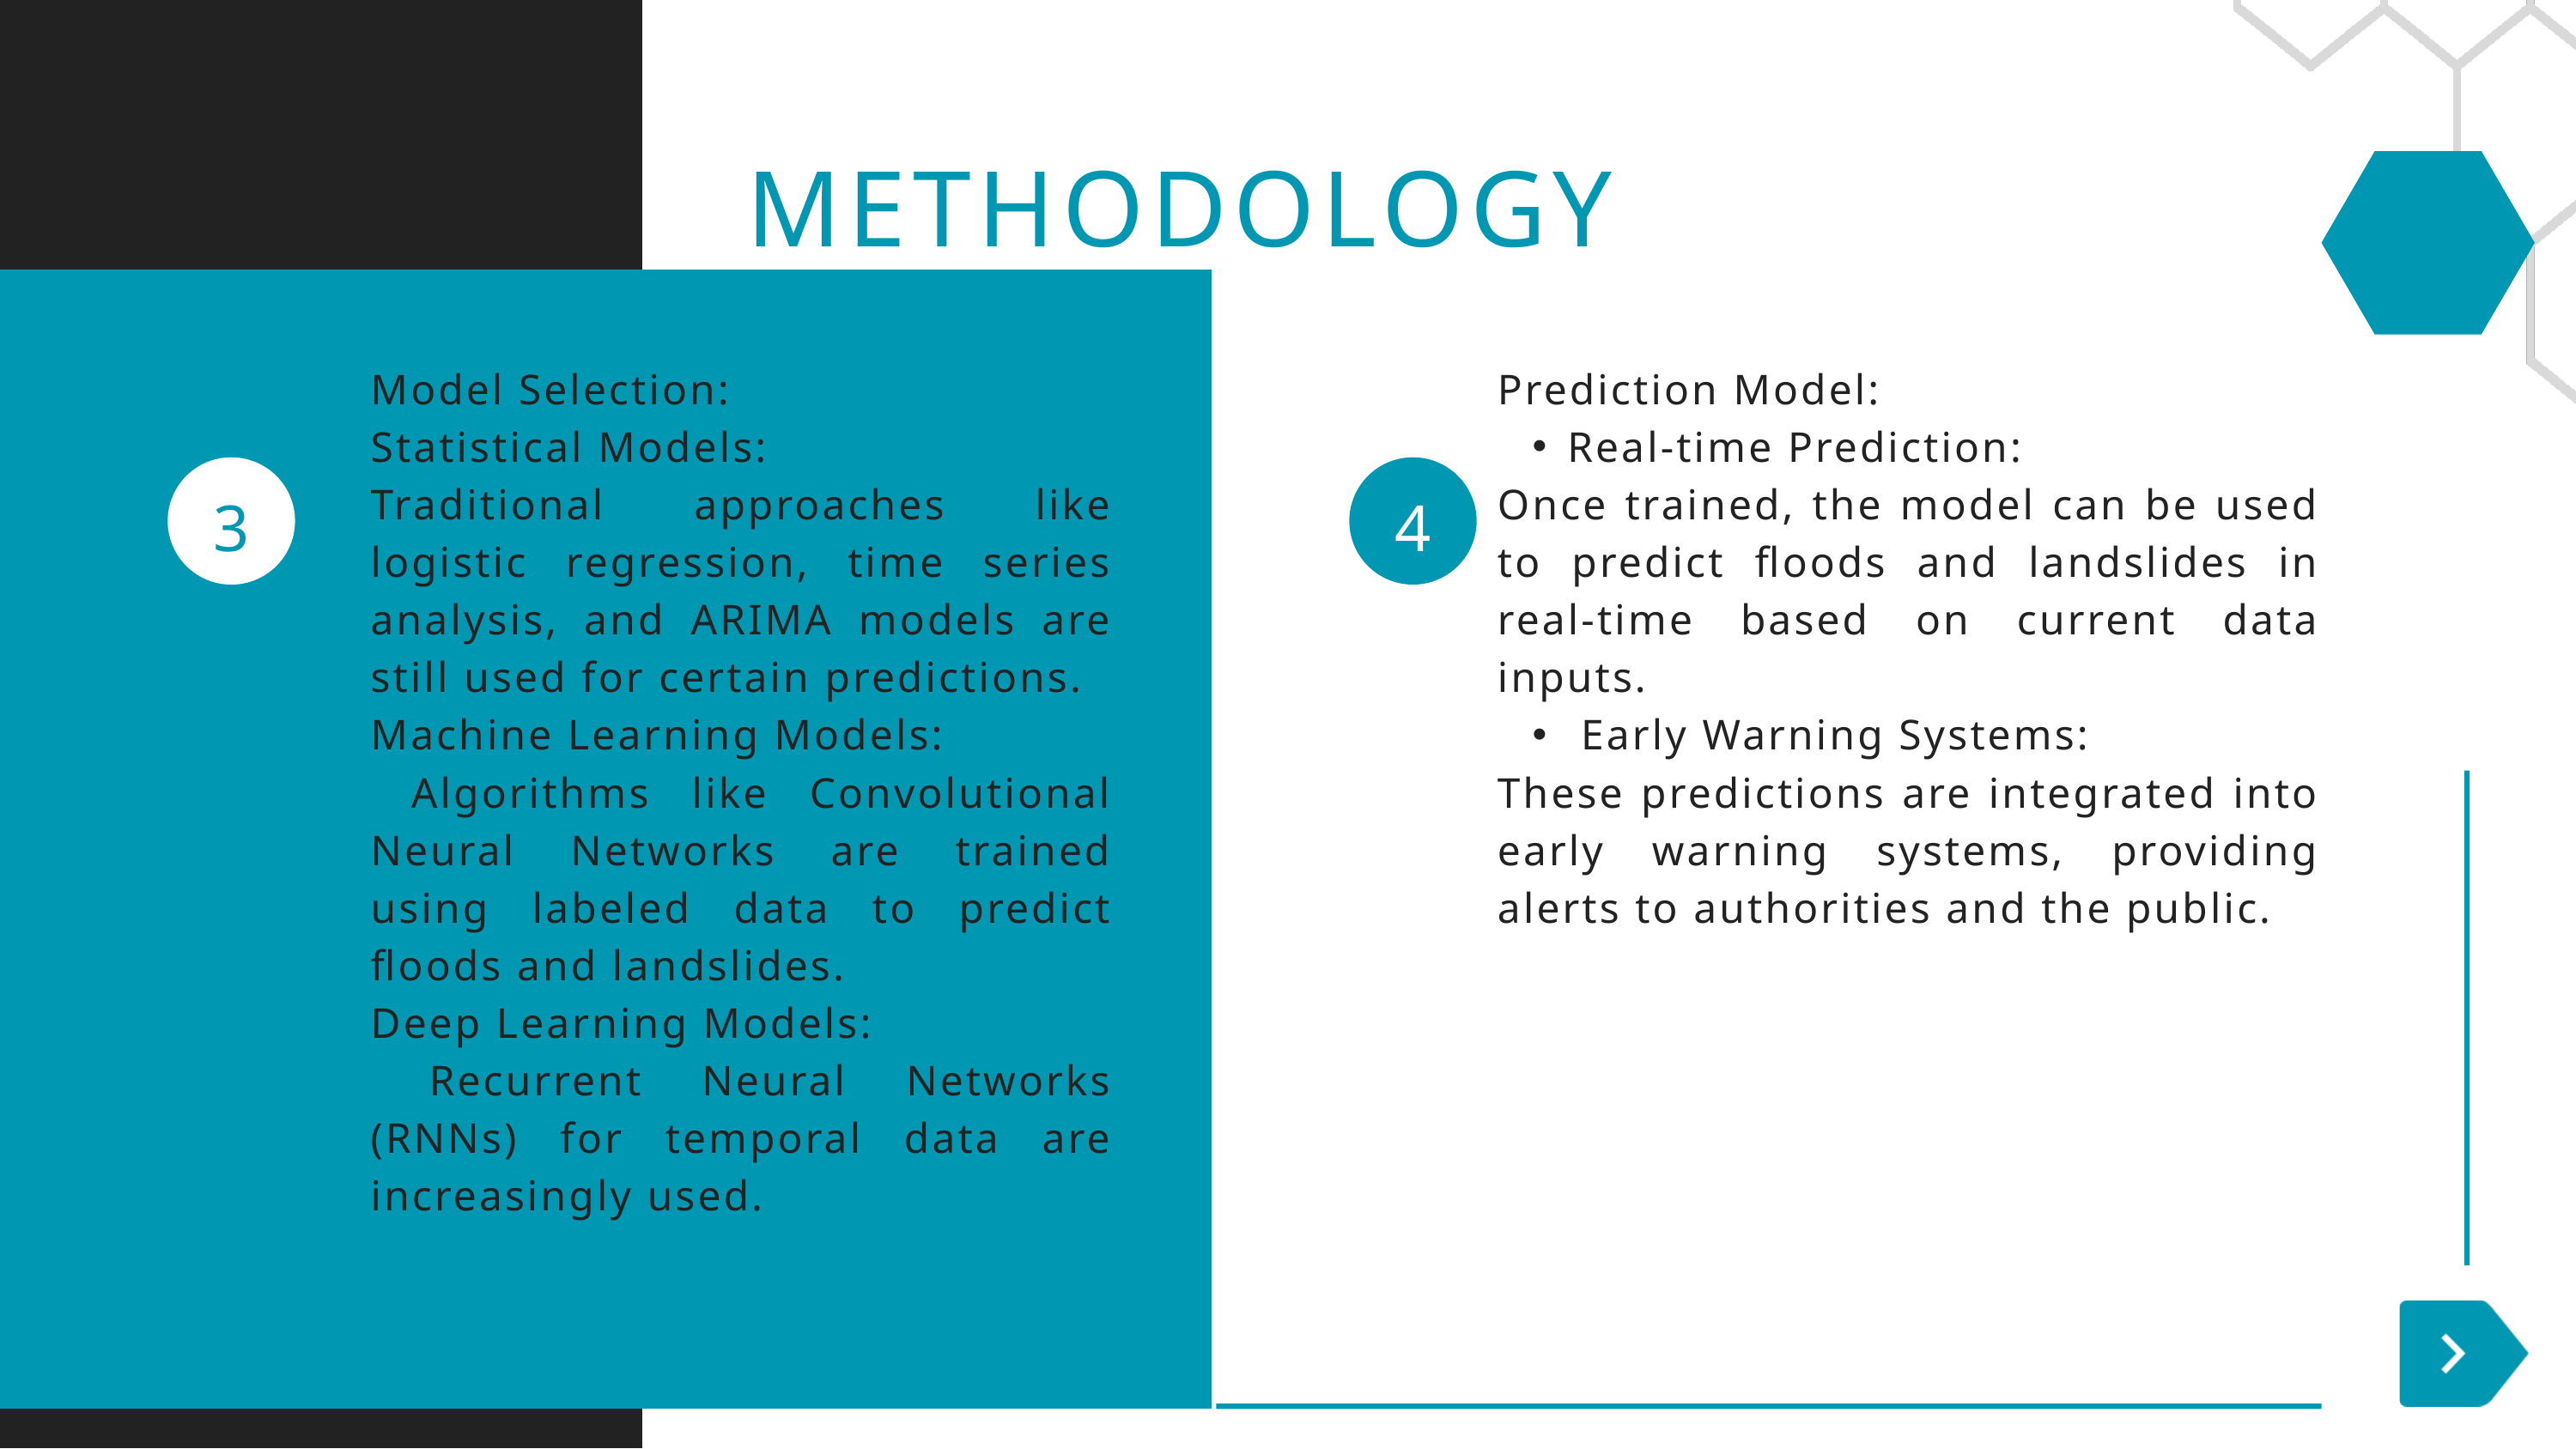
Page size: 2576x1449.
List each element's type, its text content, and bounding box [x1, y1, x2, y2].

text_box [1349, 457, 1477, 585]
text_box Prediction Model: Real-time Prediction: Once trained, the model can be used to predict floods and landslides in real-time based on current data inputs. Early Warning Systems: These predictions are integrated into early warning systems, providing alerts to authorities and the public. [1497, 355, 2322, 1105]
text_box [2399, 1300, 2530, 1407]
text_box [2172, 0, 2576, 427]
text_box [0, 269, 1212, 1410]
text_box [2321, 150, 2536, 335]
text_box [0, 1416, 643, 1449]
text_box METHODOLOGY [746, 121, 1803, 269]
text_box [167, 457, 295, 585]
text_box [0, 0, 643, 268]
